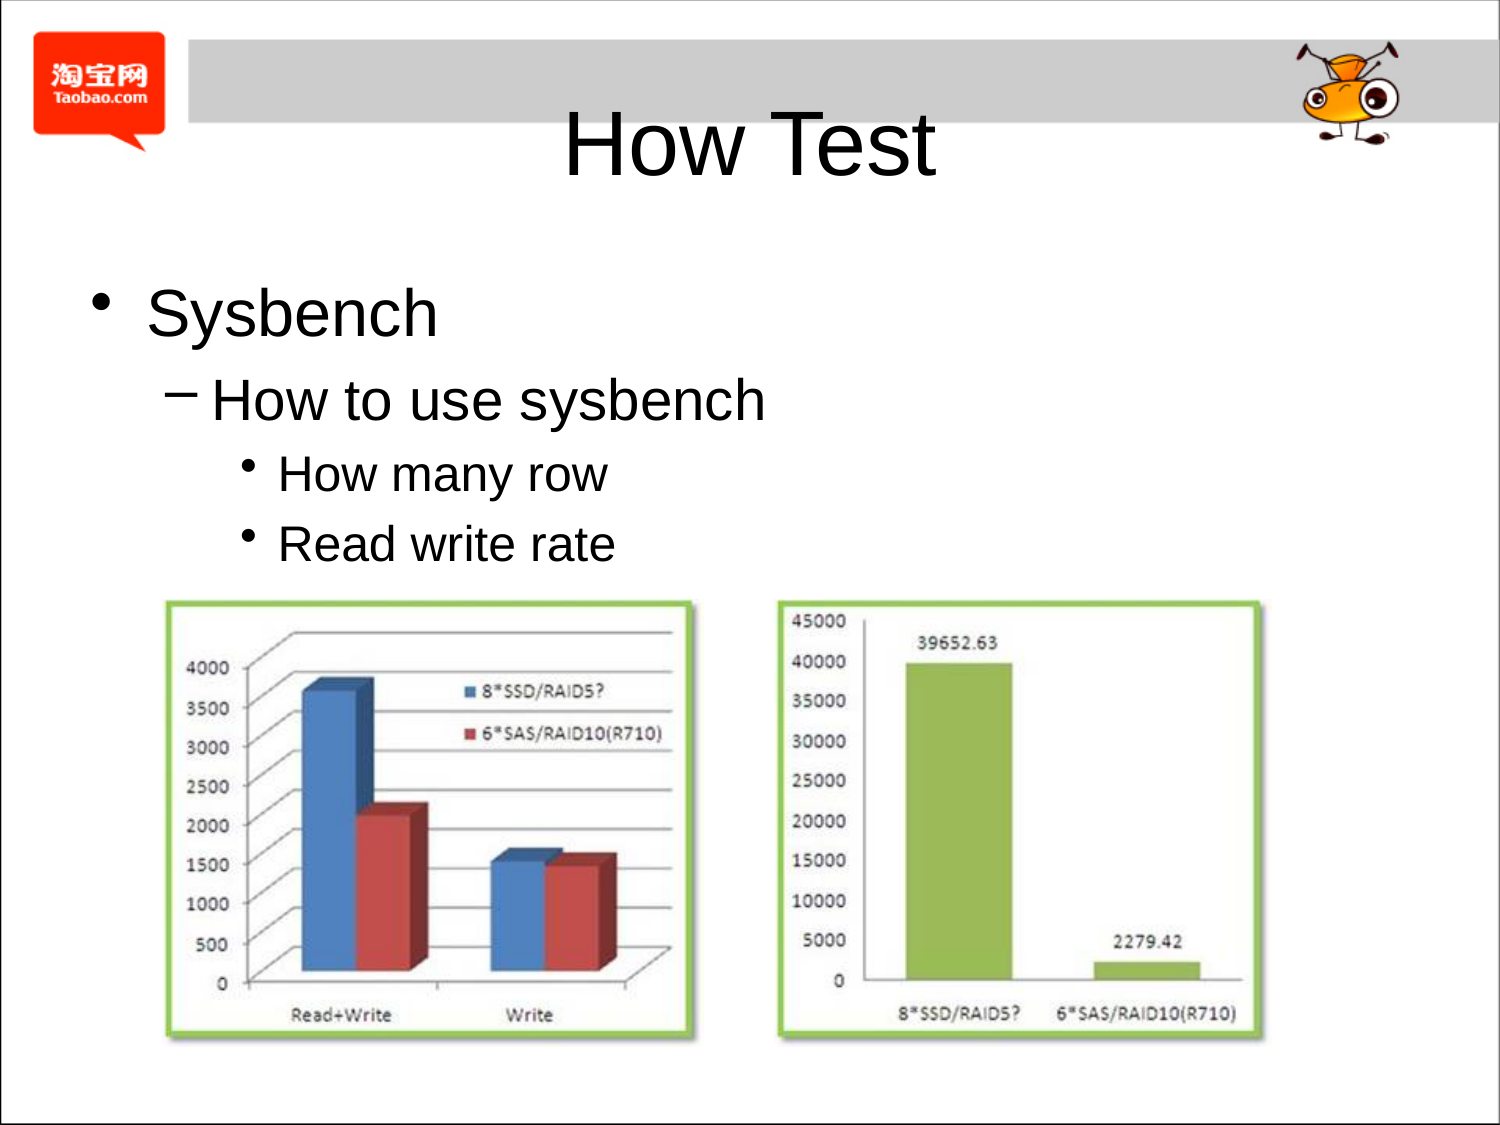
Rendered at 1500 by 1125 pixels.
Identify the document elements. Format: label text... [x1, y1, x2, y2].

picture [0, 0, 1500, 1125]
title How Test [74, 44, 1426, 233]
list Sysbench How to use sysbench How many row Read write rate [74, 262, 1426, 1006]
